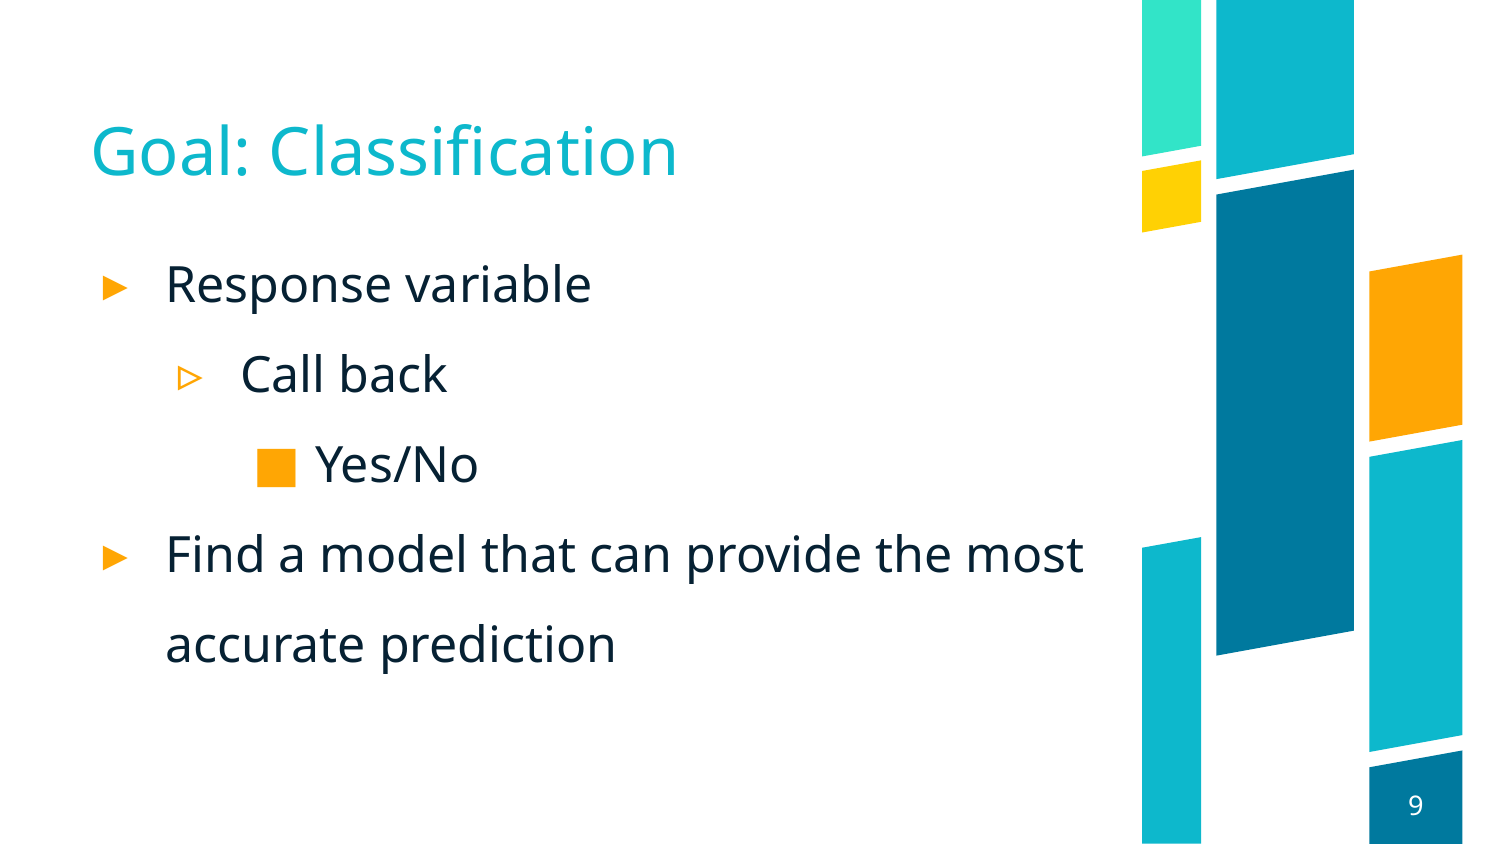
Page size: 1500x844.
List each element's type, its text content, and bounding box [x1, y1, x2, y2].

title Goal: Classification [90, 124, 1093, 190]
list Response variable Call back Yes/No Find a model that can provide the most accurate prediction [90, 222, 1093, 770]
slide_number ‹#› [1369, 769, 1463, 844]
